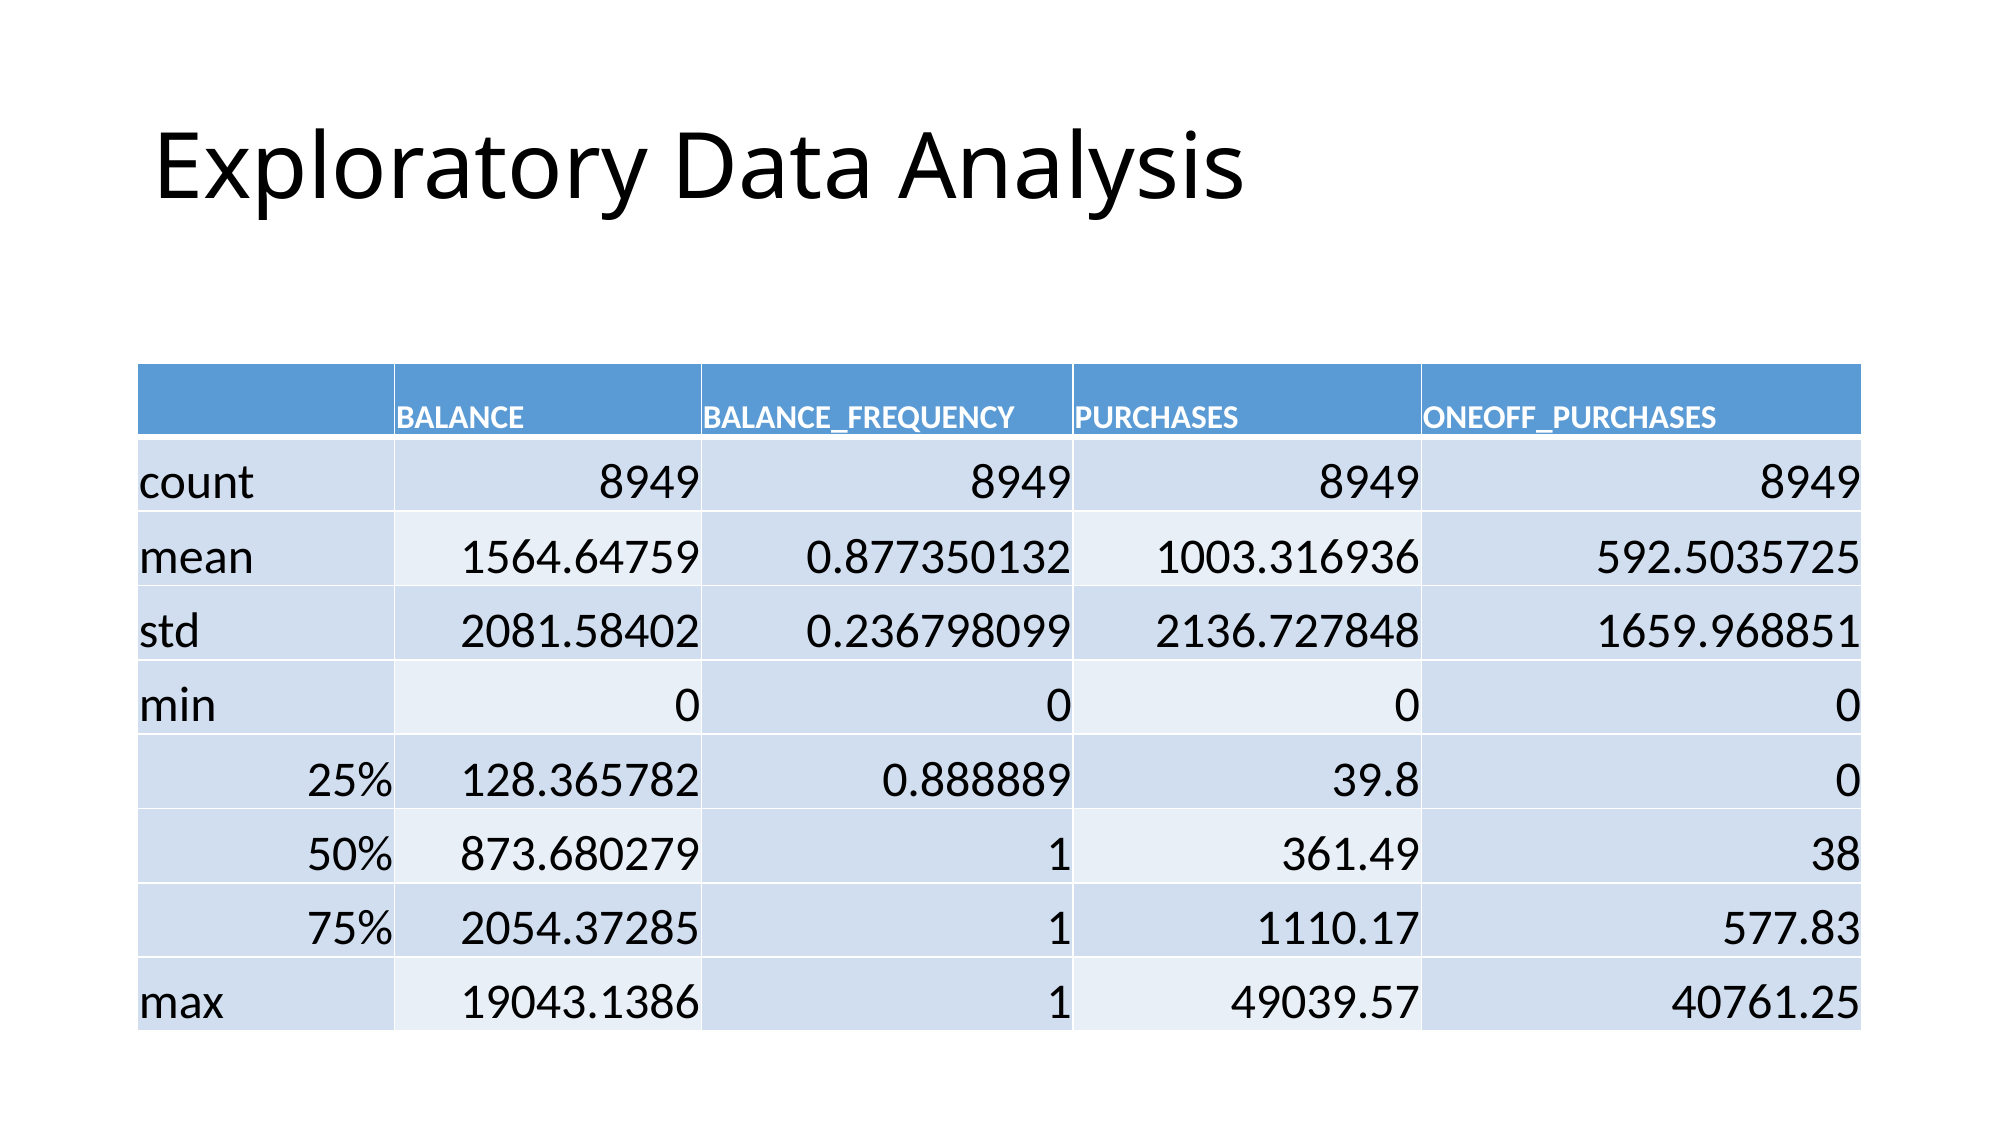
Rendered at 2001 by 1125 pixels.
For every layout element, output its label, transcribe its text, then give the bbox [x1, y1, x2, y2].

table_cell 1659.968851 [1422, 586, 1861, 659]
table_cell count [138, 440, 394, 510]
table_cell 577.83 [1422, 884, 1861, 956]
table_cell 0.888889 [702, 735, 1072, 808]
table_cell 0 [1074, 661, 1421, 733]
table_cell 0 [702, 661, 1072, 733]
table_cell max [138, 958, 394, 1030]
table_cell 592.5035725 [1422, 512, 1861, 585]
table_header ONEOFF_PURCHASES [1422, 364, 1861, 434]
table_cell 19043.1386 [395, 958, 701, 1030]
table_cell 8949 [702, 440, 1072, 510]
table_cell 75% [138, 884, 394, 956]
table_header BALANCE [395, 364, 701, 434]
table_cell 0.877350132 [702, 512, 1072, 585]
table_cell 39.8 [1074, 735, 1421, 808]
table_cell 1110.17 [1074, 884, 1421, 956]
table_cell mean [138, 512, 394, 585]
table_header [138, 364, 394, 434]
table_cell 25% [138, 735, 394, 808]
table_cell 2136.727848 [1074, 586, 1421, 659]
table_cell 40761.25 [1422, 958, 1861, 1030]
table_cell 49039.57 [1074, 958, 1421, 1030]
table_cell 1003.316936 [1074, 512, 1421, 585]
table_cell 0.236798099 [702, 586, 1072, 659]
table_cell std [138, 586, 394, 659]
table_cell 1564.64759 [395, 512, 701, 585]
table_cell 8949 [1074, 440, 1421, 510]
table_cell 0 [395, 661, 701, 733]
table_cell 8949 [395, 440, 701, 510]
table_cell 1 [702, 809, 1072, 882]
table_cell 50% [138, 809, 394, 882]
table_header BALANCE_FREQUENCY [702, 364, 1072, 434]
table_cell 38 [1422, 809, 1861, 882]
table_cell 2054.37285 [395, 884, 701, 956]
table_header PURCHASES [1074, 364, 1421, 434]
table_cell 128.365782 [395, 735, 701, 808]
table_cell 0 [1422, 735, 1861, 808]
table_cell 2081.58402 [395, 586, 701, 659]
table_cell 1 [702, 958, 1072, 1030]
title Exploratory Data Analysis [137, 59, 1863, 278]
table_cell 361.49 [1074, 809, 1421, 882]
table_cell 8949 [1422, 440, 1861, 510]
table_cell 0 [1422, 661, 1861, 733]
table_cell min [138, 661, 394, 733]
table_cell 1 [702, 884, 1072, 956]
table_cell 873.680279 [395, 809, 701, 882]
